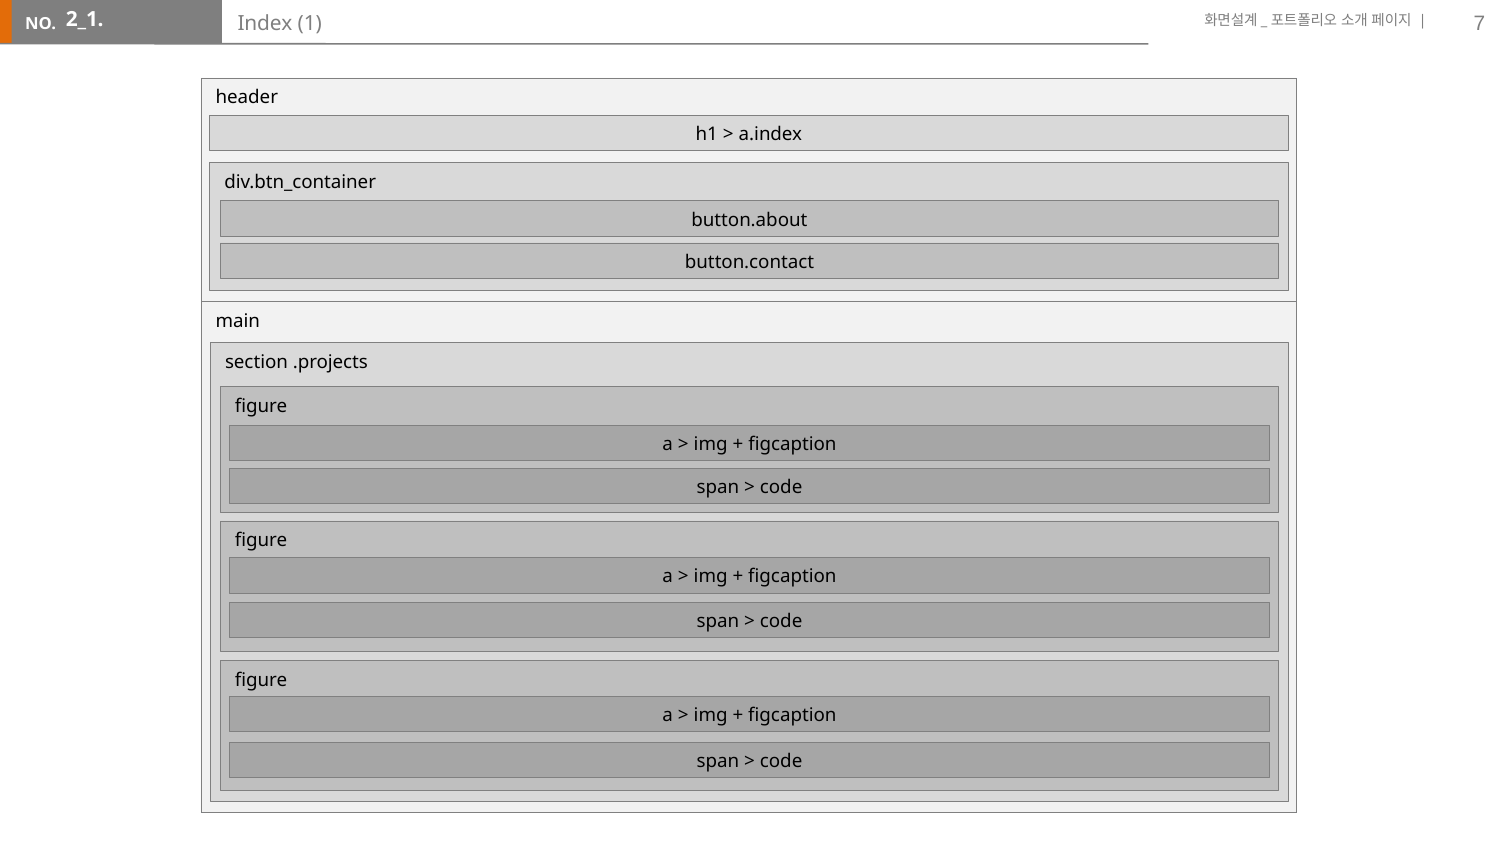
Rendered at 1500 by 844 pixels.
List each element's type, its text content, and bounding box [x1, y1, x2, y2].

text_box figure [218, 519, 1281, 653]
text_box span > code [227, 740, 1272, 780]
text_box button.contact [218, 241, 1281, 280]
text_box h1 > a.index [208, 113, 1290, 153]
text_box main [199, 299, 1298, 814]
text_box button.about [218, 199, 1281, 238]
list 2_1. [13, 0, 179, 38]
slide_number 7 [1409, 0, 1500, 46]
text_box a > img + figcaption [227, 556, 1272, 595]
text_box span > code [227, 466, 1272, 505]
text_box section .projects [208, 341, 1291, 803]
text_box a > img + figcaption [227, 423, 1272, 463]
text_box figure [218, 384, 1281, 514]
text_box span > code [227, 600, 1272, 640]
text_box div.btn_container [208, 160, 1290, 293]
text_box header [199, 76, 1298, 299]
title Index (1) [222, 0, 1144, 43]
text_box figure [218, 658, 1281, 793]
text_box a > img + figcaption [227, 694, 1272, 734]
